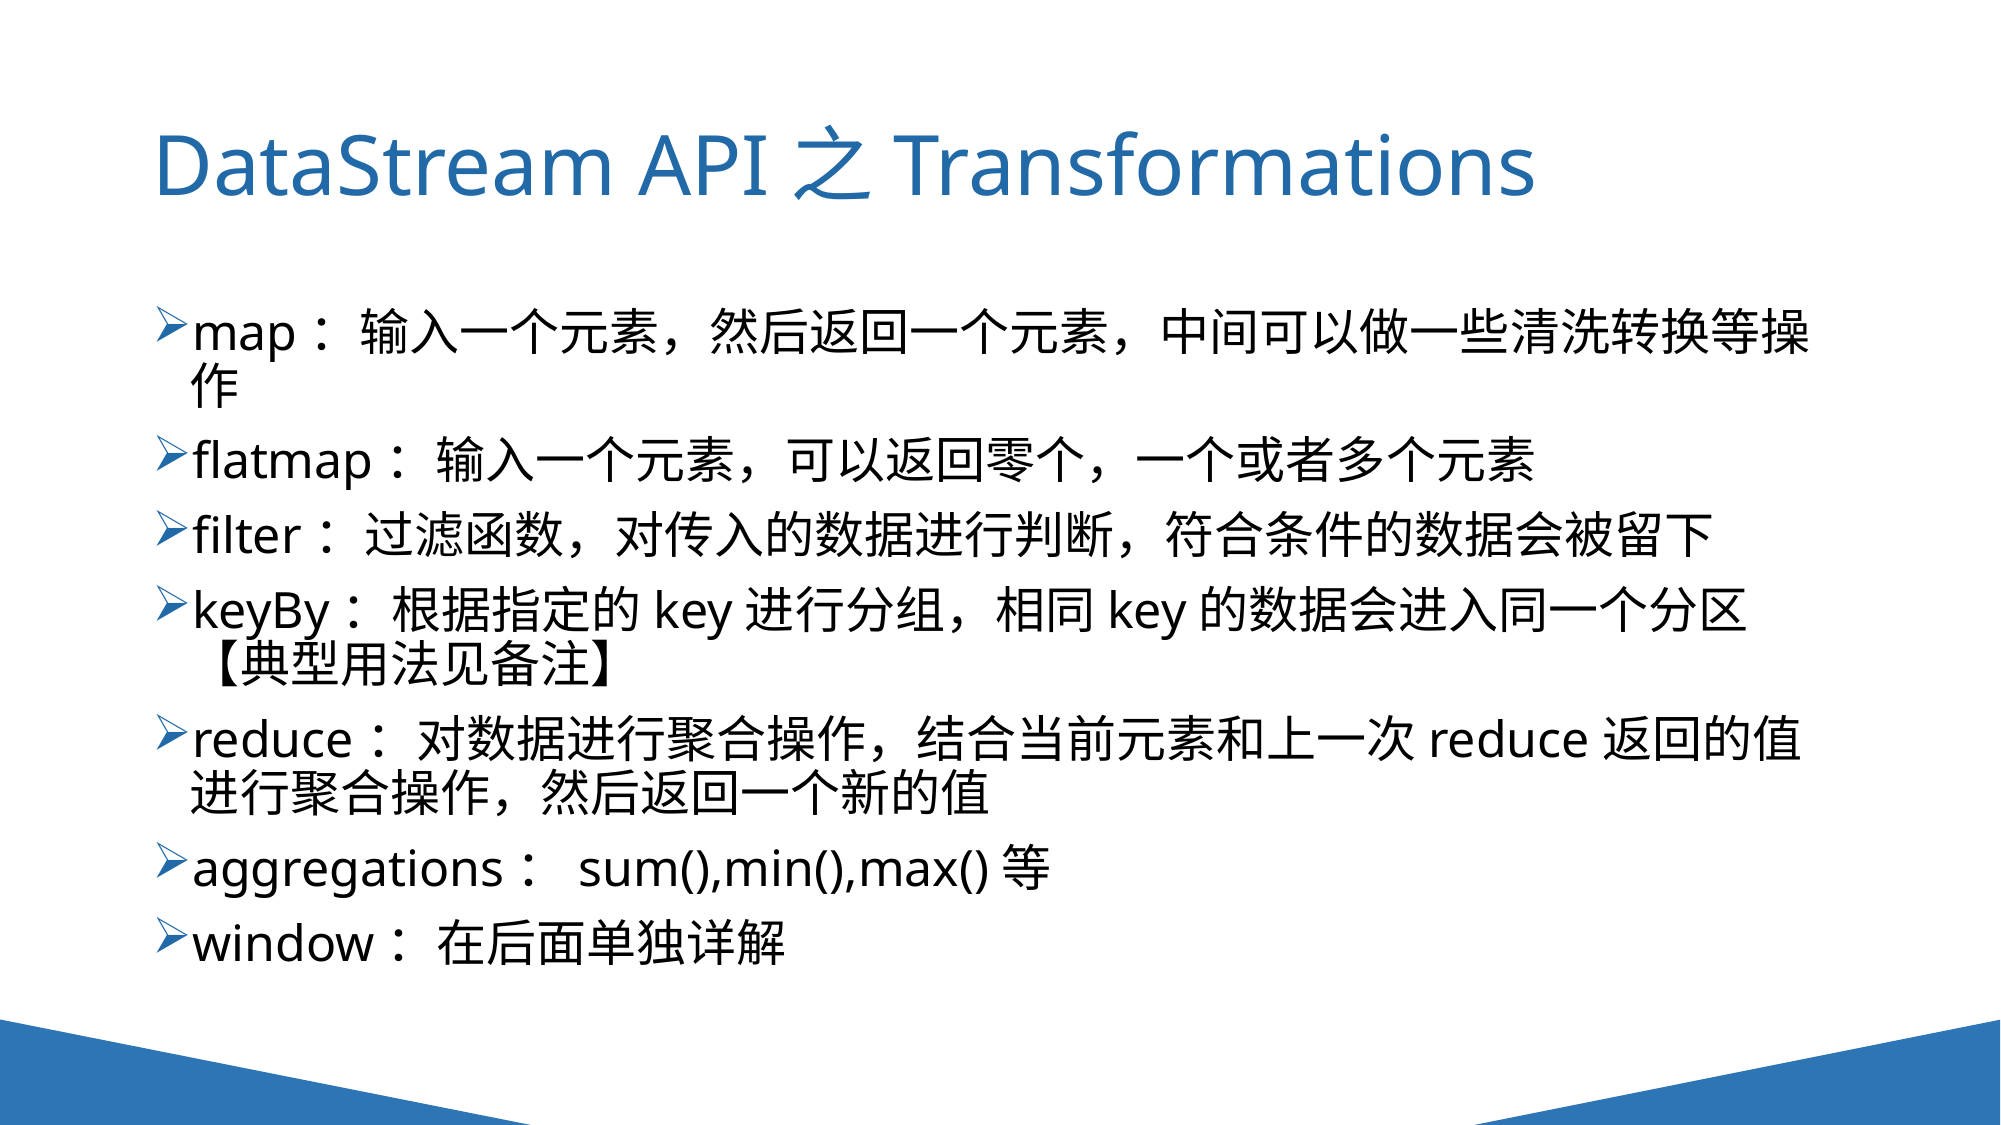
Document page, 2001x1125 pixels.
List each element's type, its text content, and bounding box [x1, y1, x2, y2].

list map：输入一个元素，然后返回一个元素，中间可以做一些清洗转换等操作 flatmap：输入一个元素，可以返回零个，一个或者多个元素 filter：过滤函数，对传入的数据进行判断，符合条件的数据会被留下 keyBy：根据指定的key进行分组，相同key的数据会进入同一个分区【典型用法见备注】 reduce：对数据进行聚合操作，结合当前元素和上一次reduce返回的值进行聚合操作，然后返回一个新的值 aggregations：sum(),min(),max()等 window：在后面单独详解 [137, 299, 1863, 1014]
title DataStream API之Transformations [137, 59, 1863, 278]
